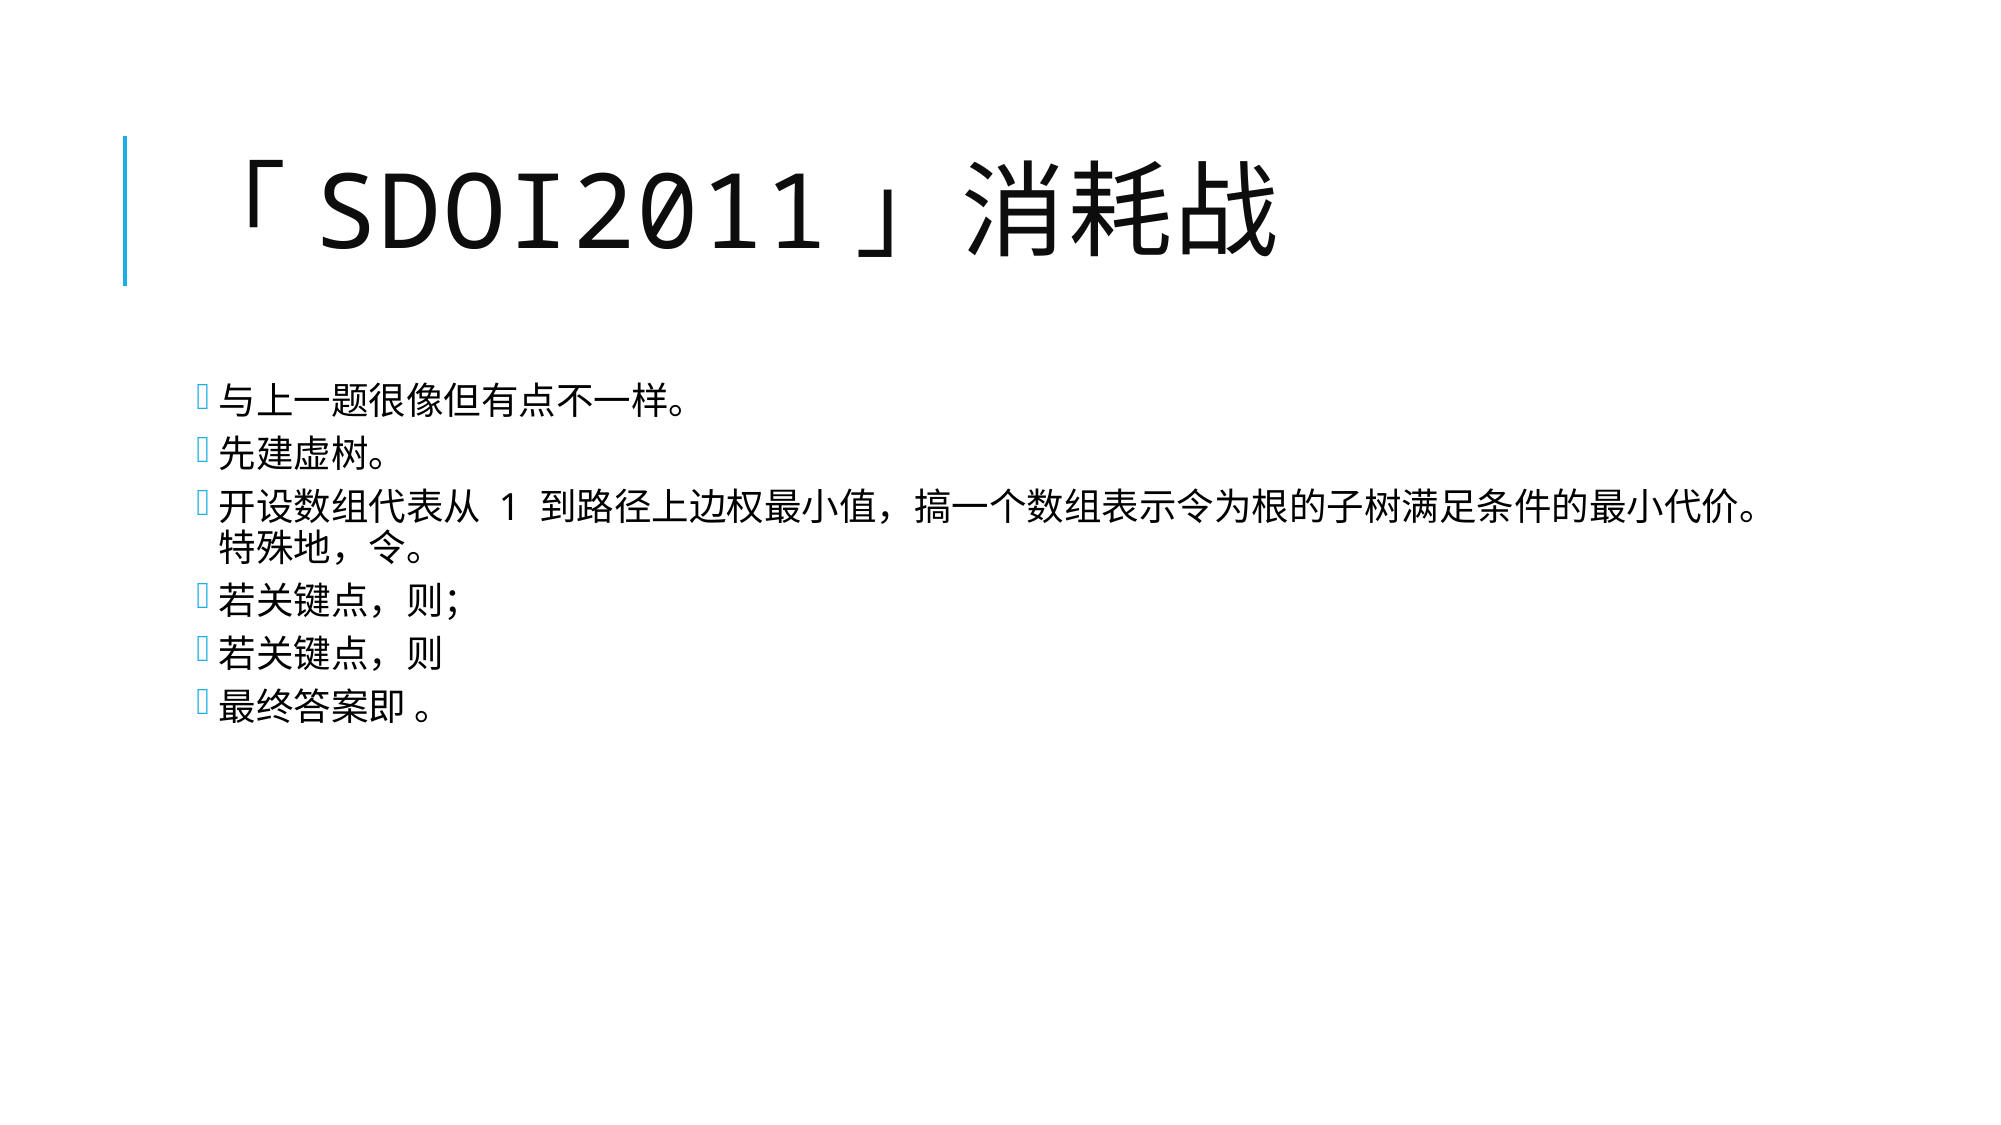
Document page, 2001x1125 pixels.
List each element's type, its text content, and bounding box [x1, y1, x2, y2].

title 「SDOI2011」消耗战 [168, 96, 1763, 342]
